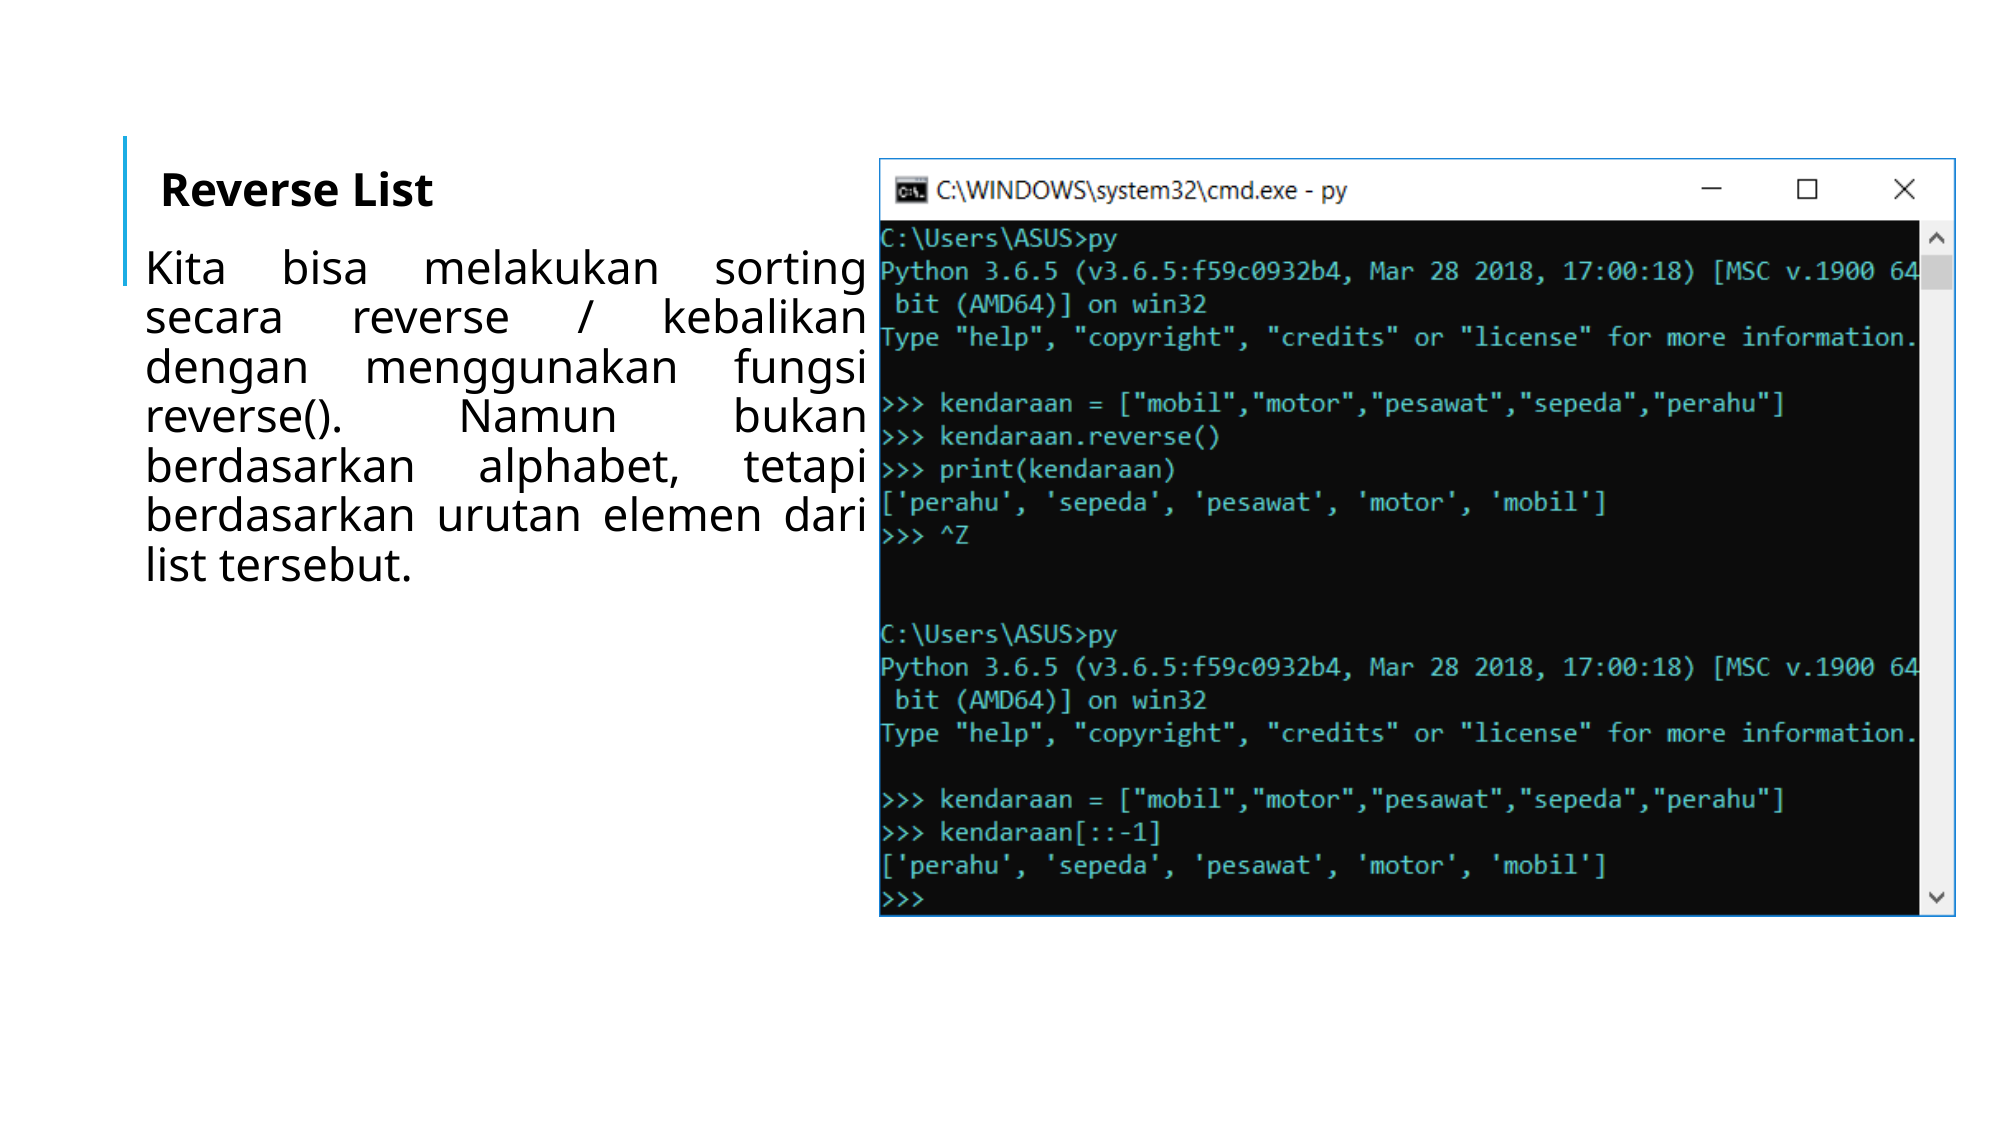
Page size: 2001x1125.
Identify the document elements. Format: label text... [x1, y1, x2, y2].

list Reverse List Kita bisa melakukan sorting secara reverse / kebalikan dengan menggunakan fungsi reverse(). Namun bukan berdasarkan alphabet, tetapi berdasarkan urutan elemen dari list tersebut. [137, 158, 876, 1014]
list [879, 158, 1956, 917]
